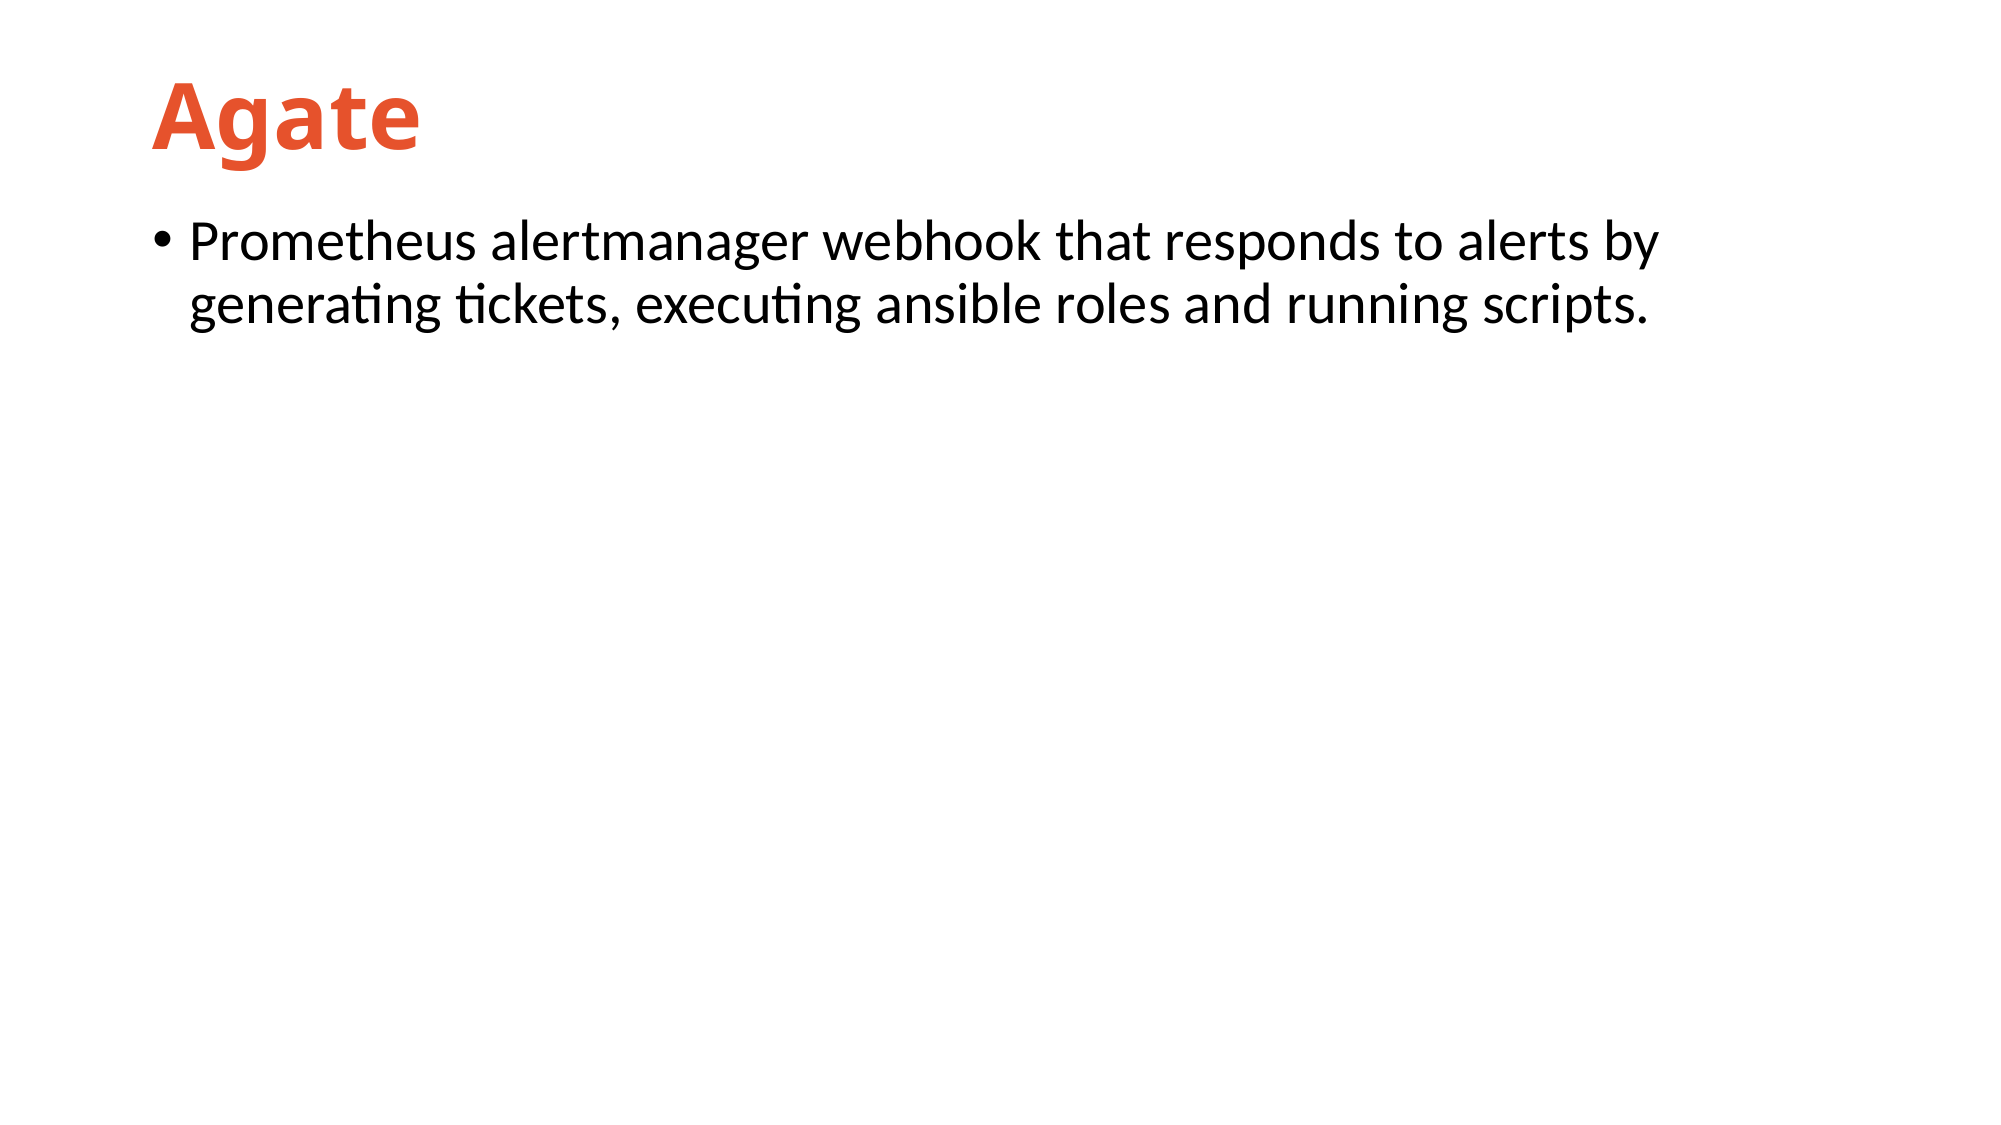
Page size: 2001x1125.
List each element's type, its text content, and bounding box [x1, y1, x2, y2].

title Agate [137, 59, 1863, 181]
list Prometheus alertmanager webhook that responds to alerts by generating tickets, executing ansible roles and running scripts. [137, 202, 1863, 489]
